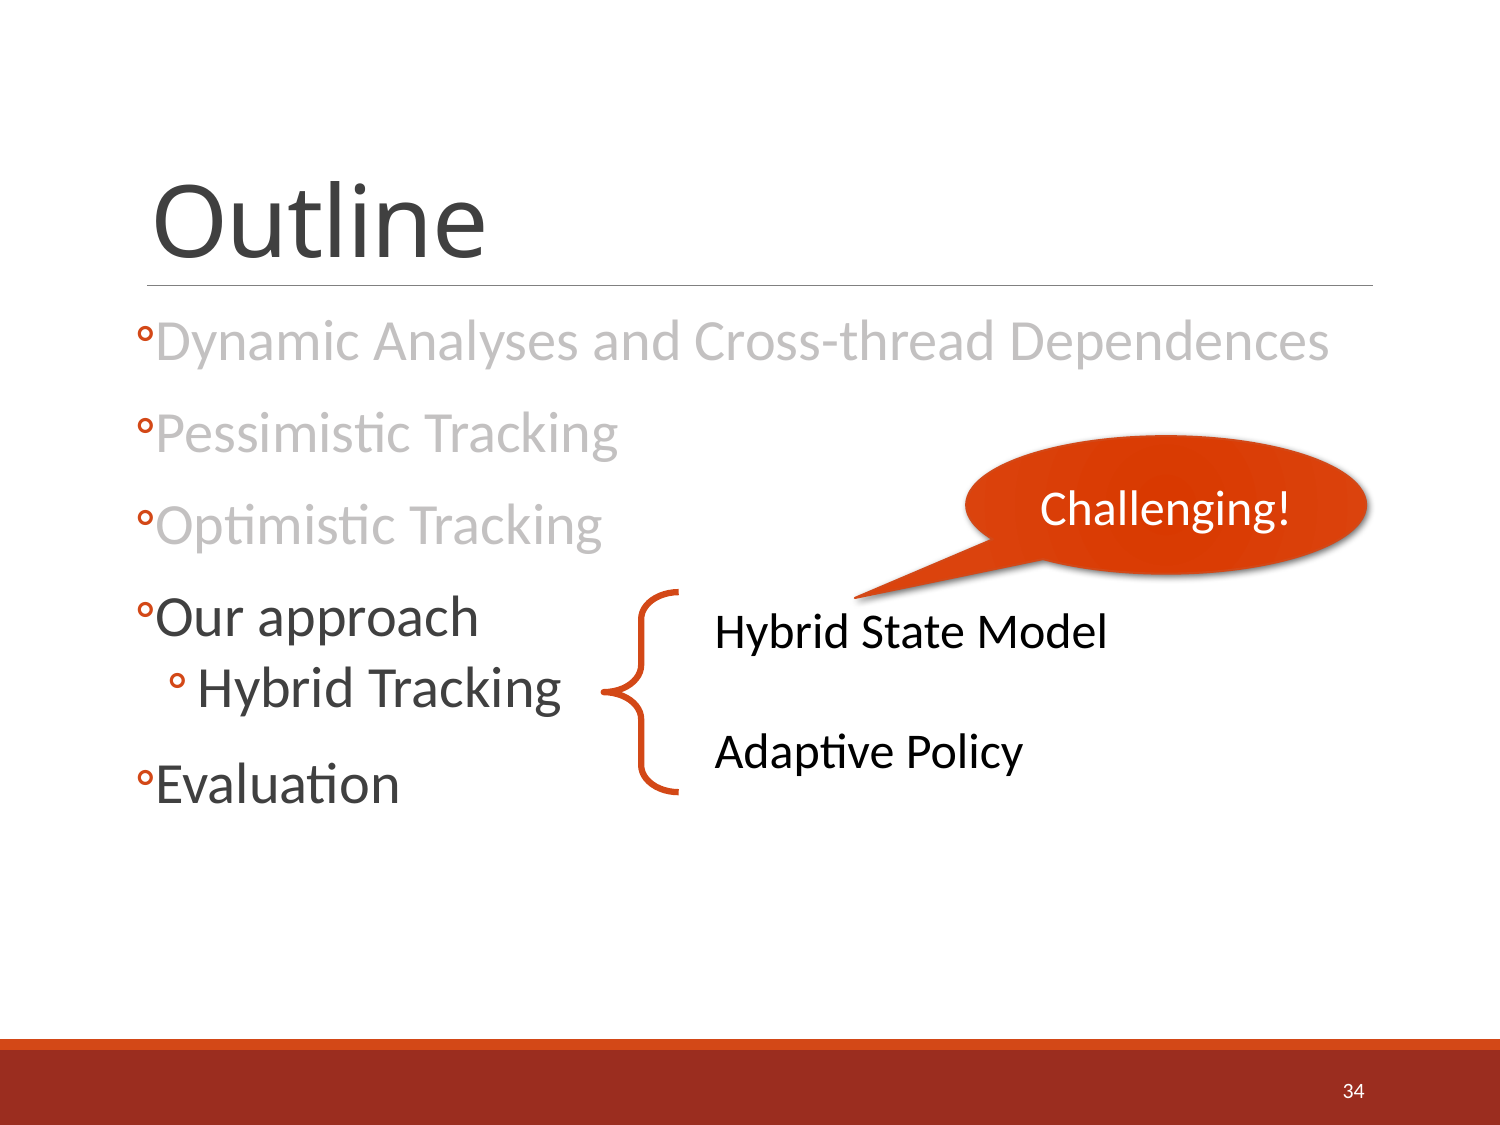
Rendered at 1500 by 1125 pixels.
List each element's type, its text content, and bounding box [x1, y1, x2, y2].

slide_number 34 [1218, 1059, 1380, 1120]
list Dynamic Analyses and Cross-thread Dependences Pessimistic Tracking Optimistic Tracking Our approach Hybrid Tracking Evaluation [135, 302, 1373, 963]
text_box Challenging! [853, 435, 1368, 600]
title Outline [135, 47, 1373, 285]
text_box [602, 591, 679, 794]
text_box Hybrid State Model Adaptive Policy [699, 591, 1238, 787]
